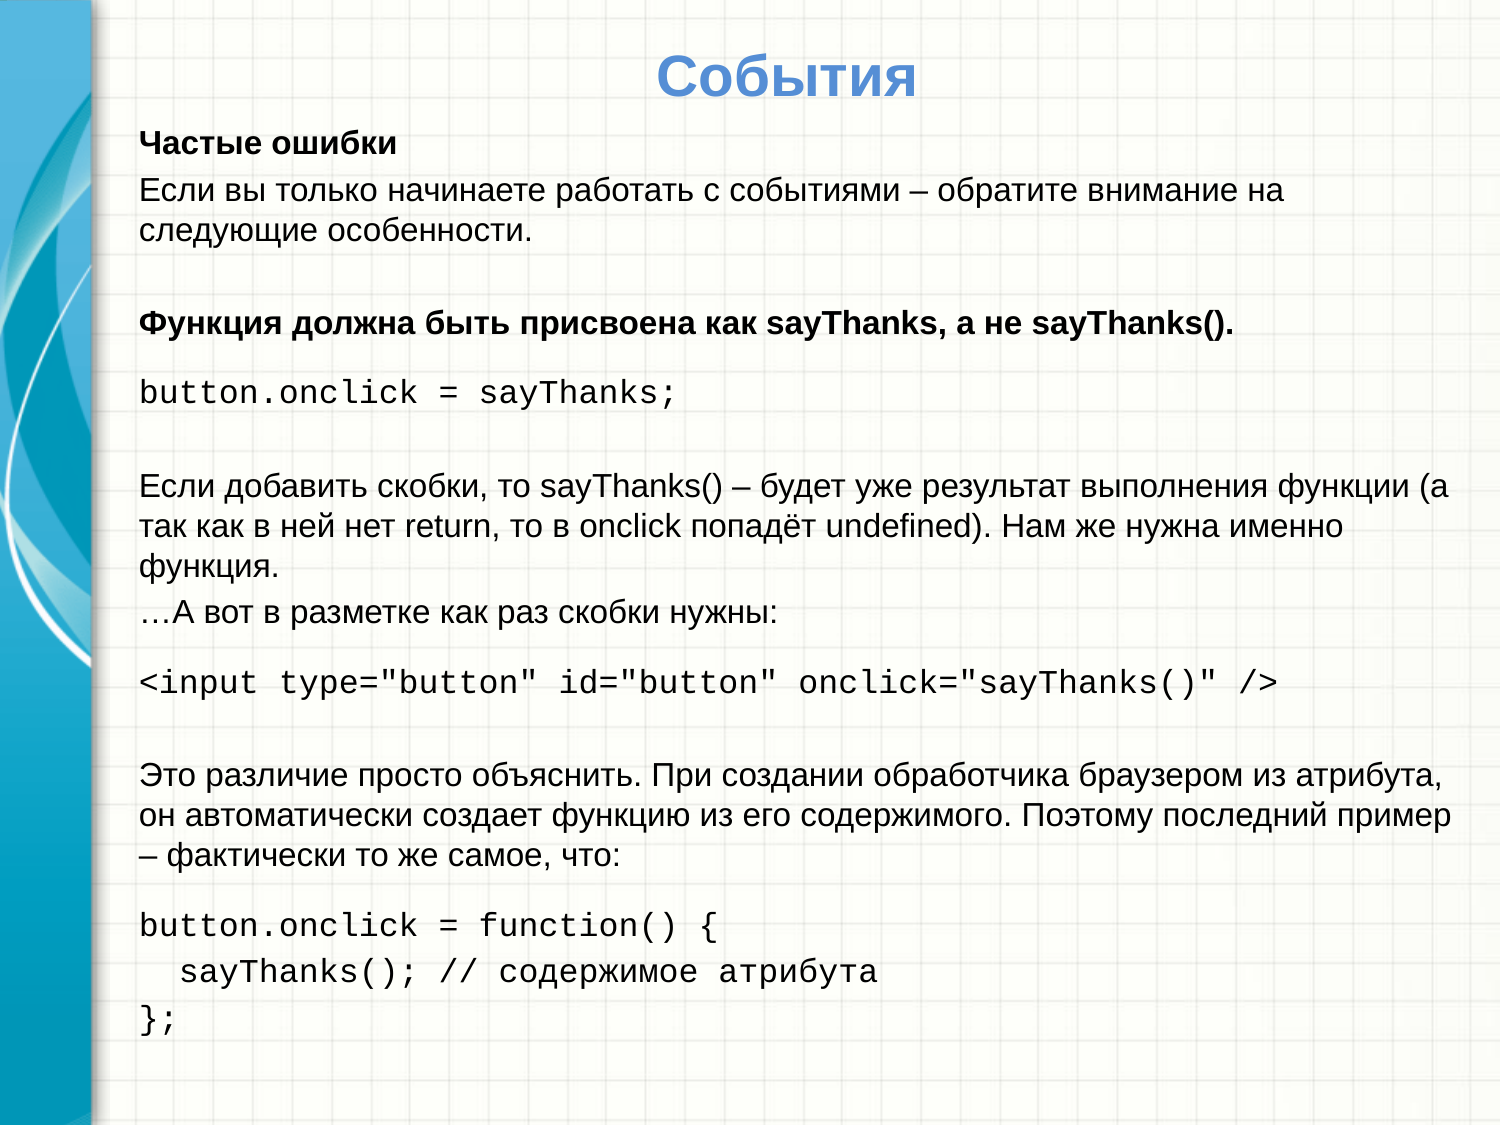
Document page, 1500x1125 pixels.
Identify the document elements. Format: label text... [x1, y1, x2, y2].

title События [125, 44, 1450, 102]
picture [0, 0, 1500, 1125]
list Частые ошибки Если вы только начинаете работать с событиями – обратите внимание на следующие особенности. Функция должна быть присвоена как sayThanks, а не sayThanks(). button.onclick = sayThanks; Если добавить скобки, то sayThanks() – будет уже результат выполнения функции (а так как в ней нет return, то в onclick попадёт undefined). Нам же нужна именно функция. …А вот в разметке как раз скобки нужны: <input type="button" id="button" onclick="sayThanks()" /> Это различие просто объяснить. При создании обработчика браузером из атрибута, он автоматически создает функцию из его содержимого. Поэтому последний пример – фактически то же самое, что: button.onclick = function() { sayThanks(); // содержимое атрибута }; [123, 113, 1471, 1059]
